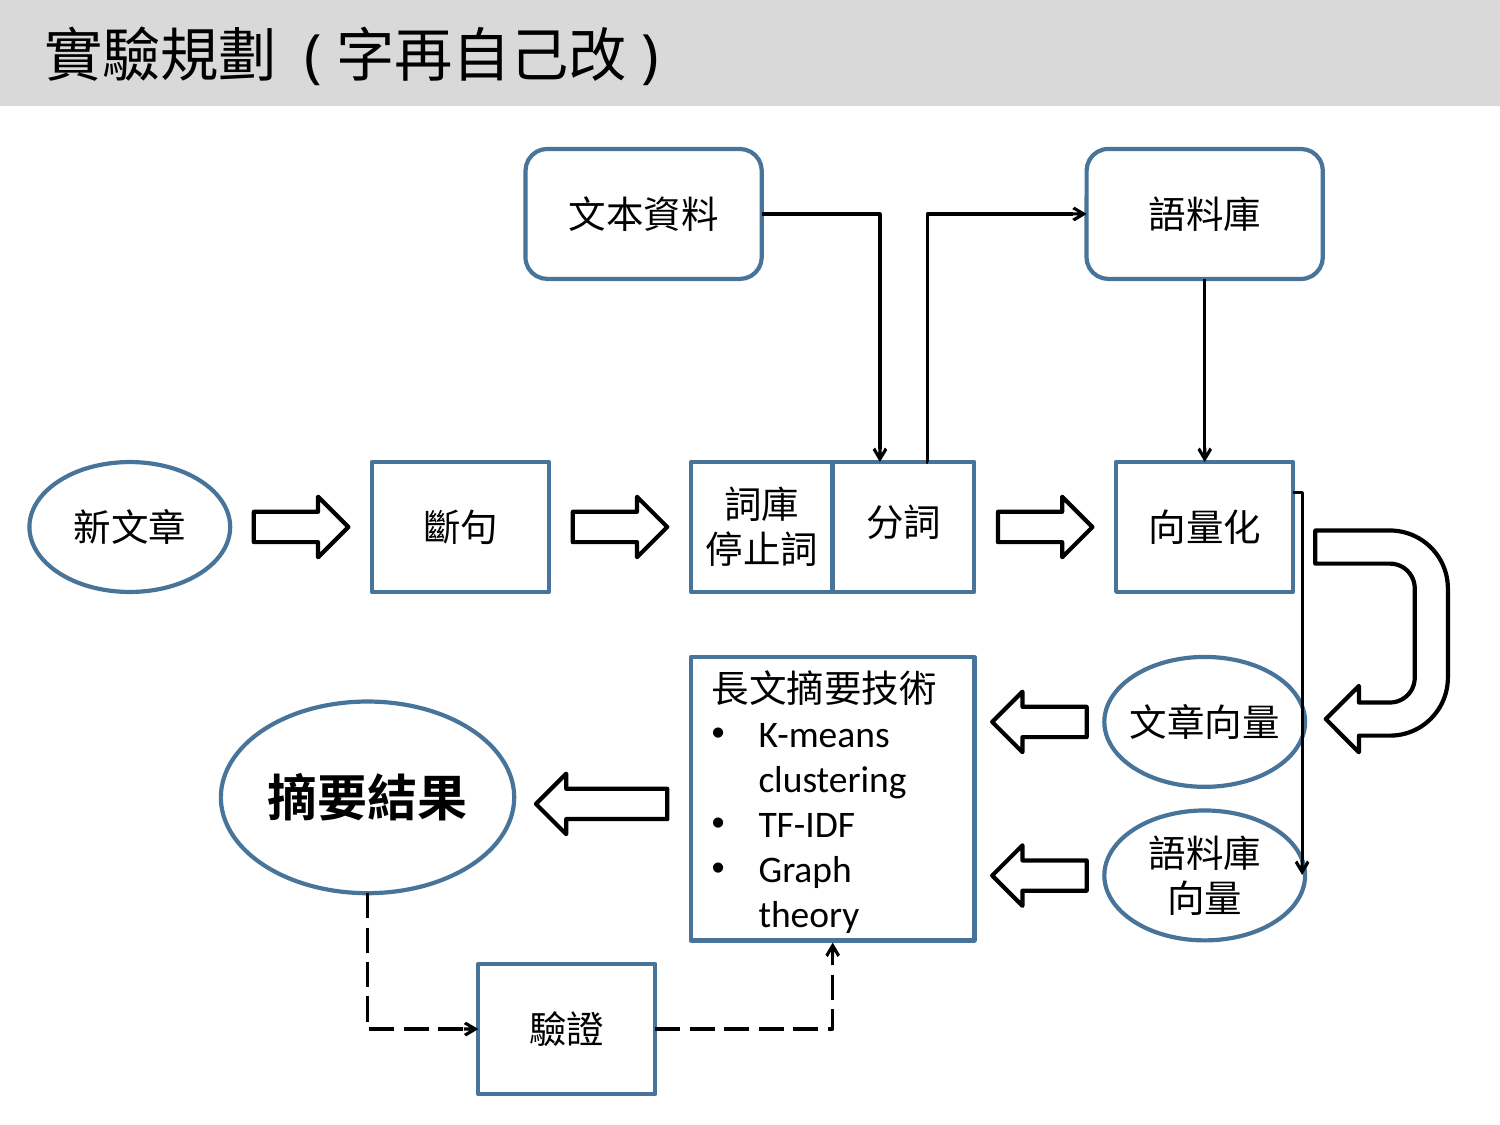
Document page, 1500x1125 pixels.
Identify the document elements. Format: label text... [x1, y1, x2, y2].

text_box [371, 461, 550, 593]
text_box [525, 148, 762, 280]
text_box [1104, 810, 1306, 941]
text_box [220, 701, 515, 894]
text_box [990, 843, 1089, 908]
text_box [477, 963, 656, 1095]
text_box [882, 257, 1132, 418]
text_box [570, 494, 670, 560]
title 實驗規劃 (字再自己改) [29, 19, 1380, 88]
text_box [1104, 656, 1287, 788]
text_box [680, 461, 975, 593]
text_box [354, 905, 492, 1017]
text_box [251, 494, 351, 560]
text_box [1313, 528, 1451, 755]
text_box [995, 494, 1095, 560]
text_box [533, 771, 670, 837]
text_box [761, 213, 881, 463]
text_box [29, 461, 231, 593]
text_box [655, 945, 833, 1030]
text_box [1114, 460, 1295, 594]
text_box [1293, 491, 1303, 876]
text_box [689, 655, 977, 943]
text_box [1086, 148, 1324, 280]
text_box [990, 689, 1089, 755]
text_box 長文摘要技術 K-means clustering TF-IDF Graph theory [696, 657, 969, 943]
